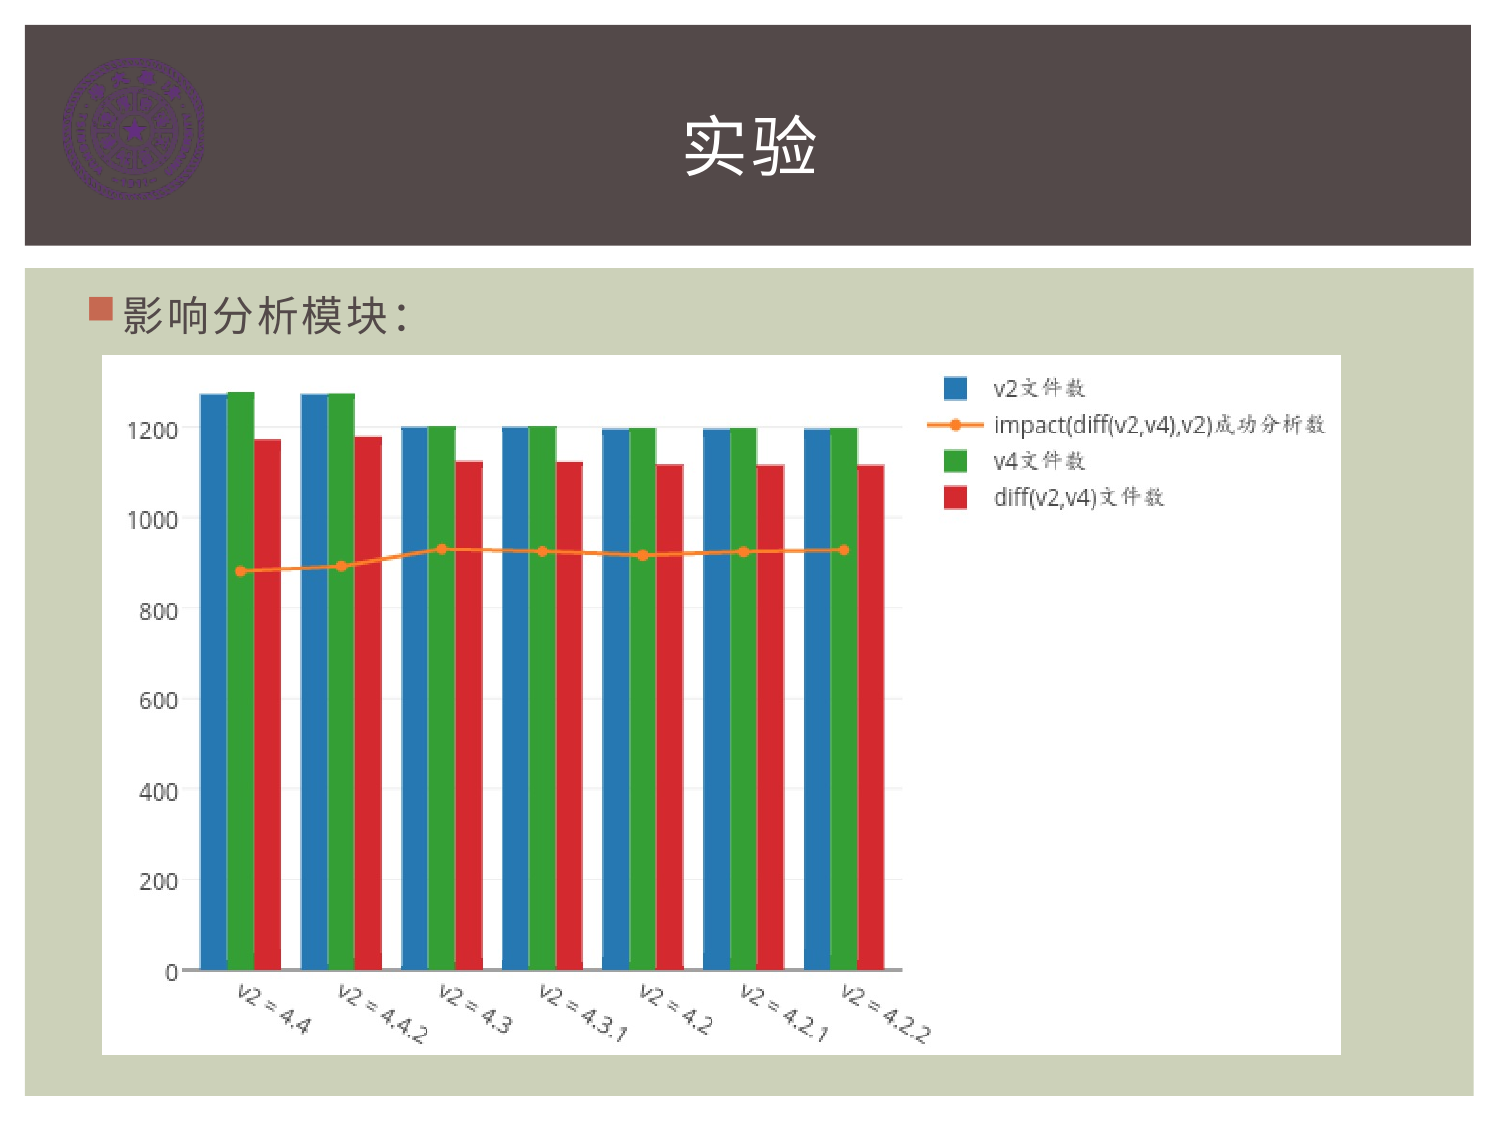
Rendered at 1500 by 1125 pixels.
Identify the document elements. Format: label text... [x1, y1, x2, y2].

picture [101, 355, 1341, 1055]
list 影响分析模块： [62, 281, 1442, 1005]
picture [62, 58, 205, 201]
title 实验 [62, 58, 1438, 232]
